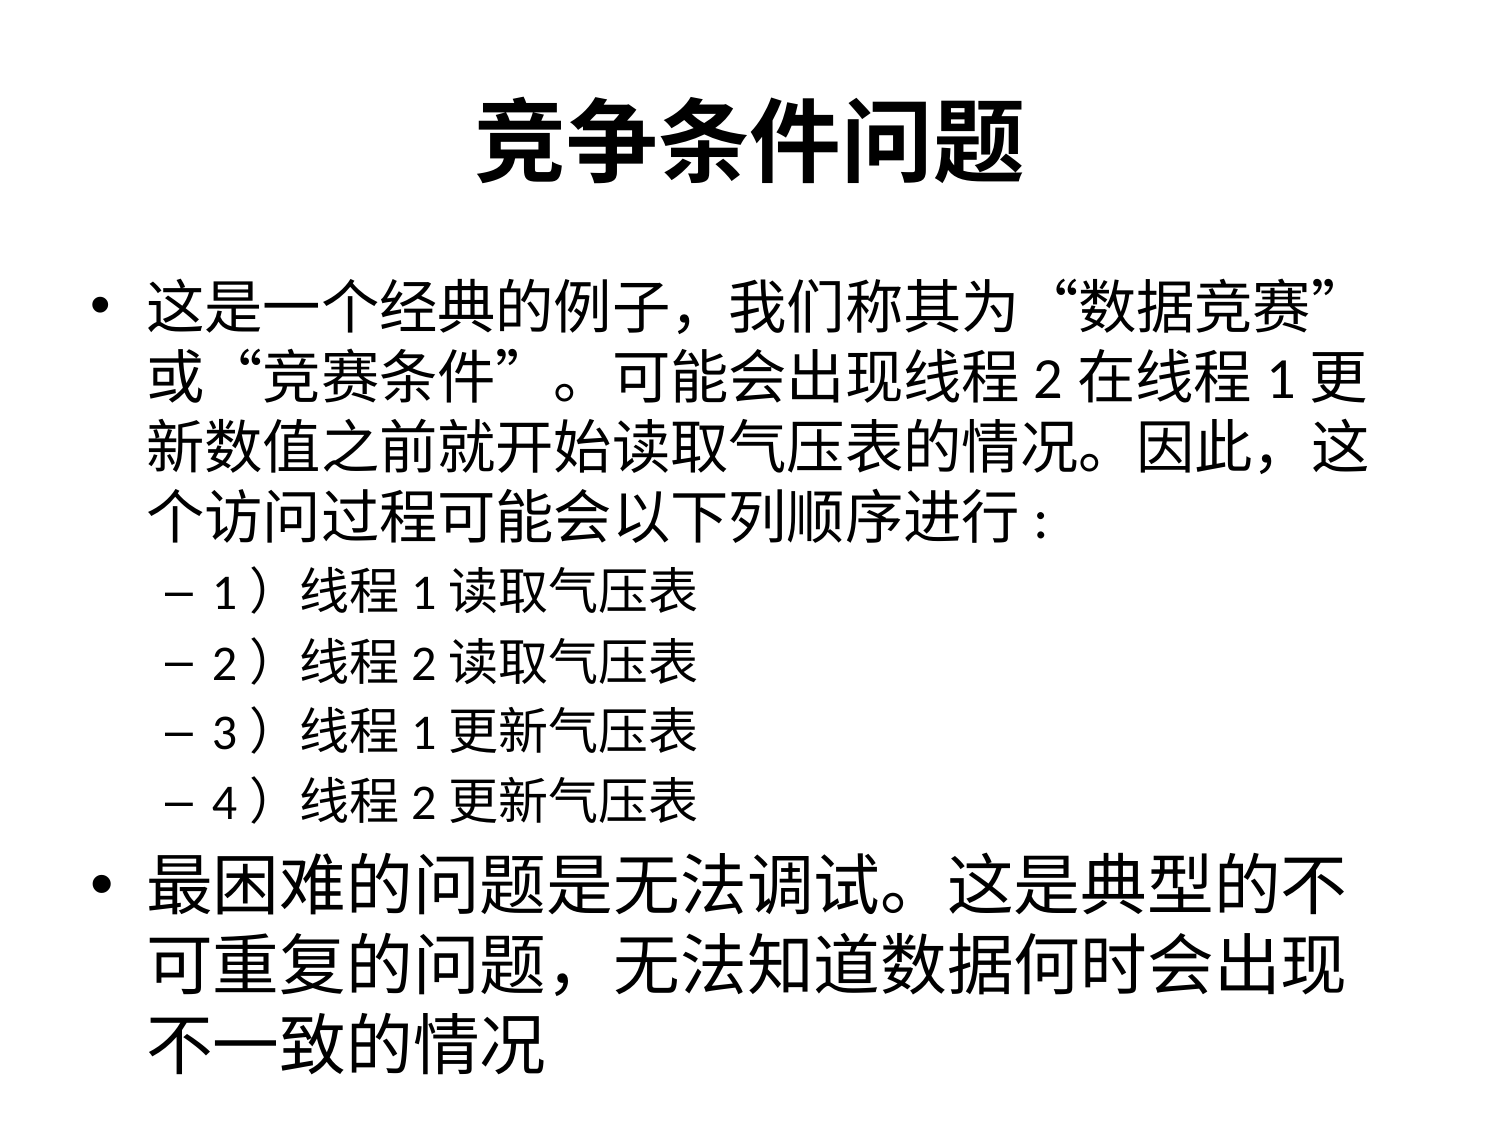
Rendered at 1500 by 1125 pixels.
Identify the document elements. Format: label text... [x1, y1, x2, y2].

title 竞争条件问题 [74, 44, 1426, 233]
list 这是一个经典的例子，我们称其为“数据竞赛” 或“竞赛条件”。可能会出现线程2在线程1更新数值之前就开始读取气压表的情况。因此，这个访问过程可能会以下列顺序进行: 1）线程1读取气压表 2）线程2读取气压表 3）线程1更新气压表 4）线程2更新气压表 最困难的问题是无法调试。这是典型的不可重复的问题，无法知道数据何时会出现不一致的情况 [74, 262, 1426, 1006]
